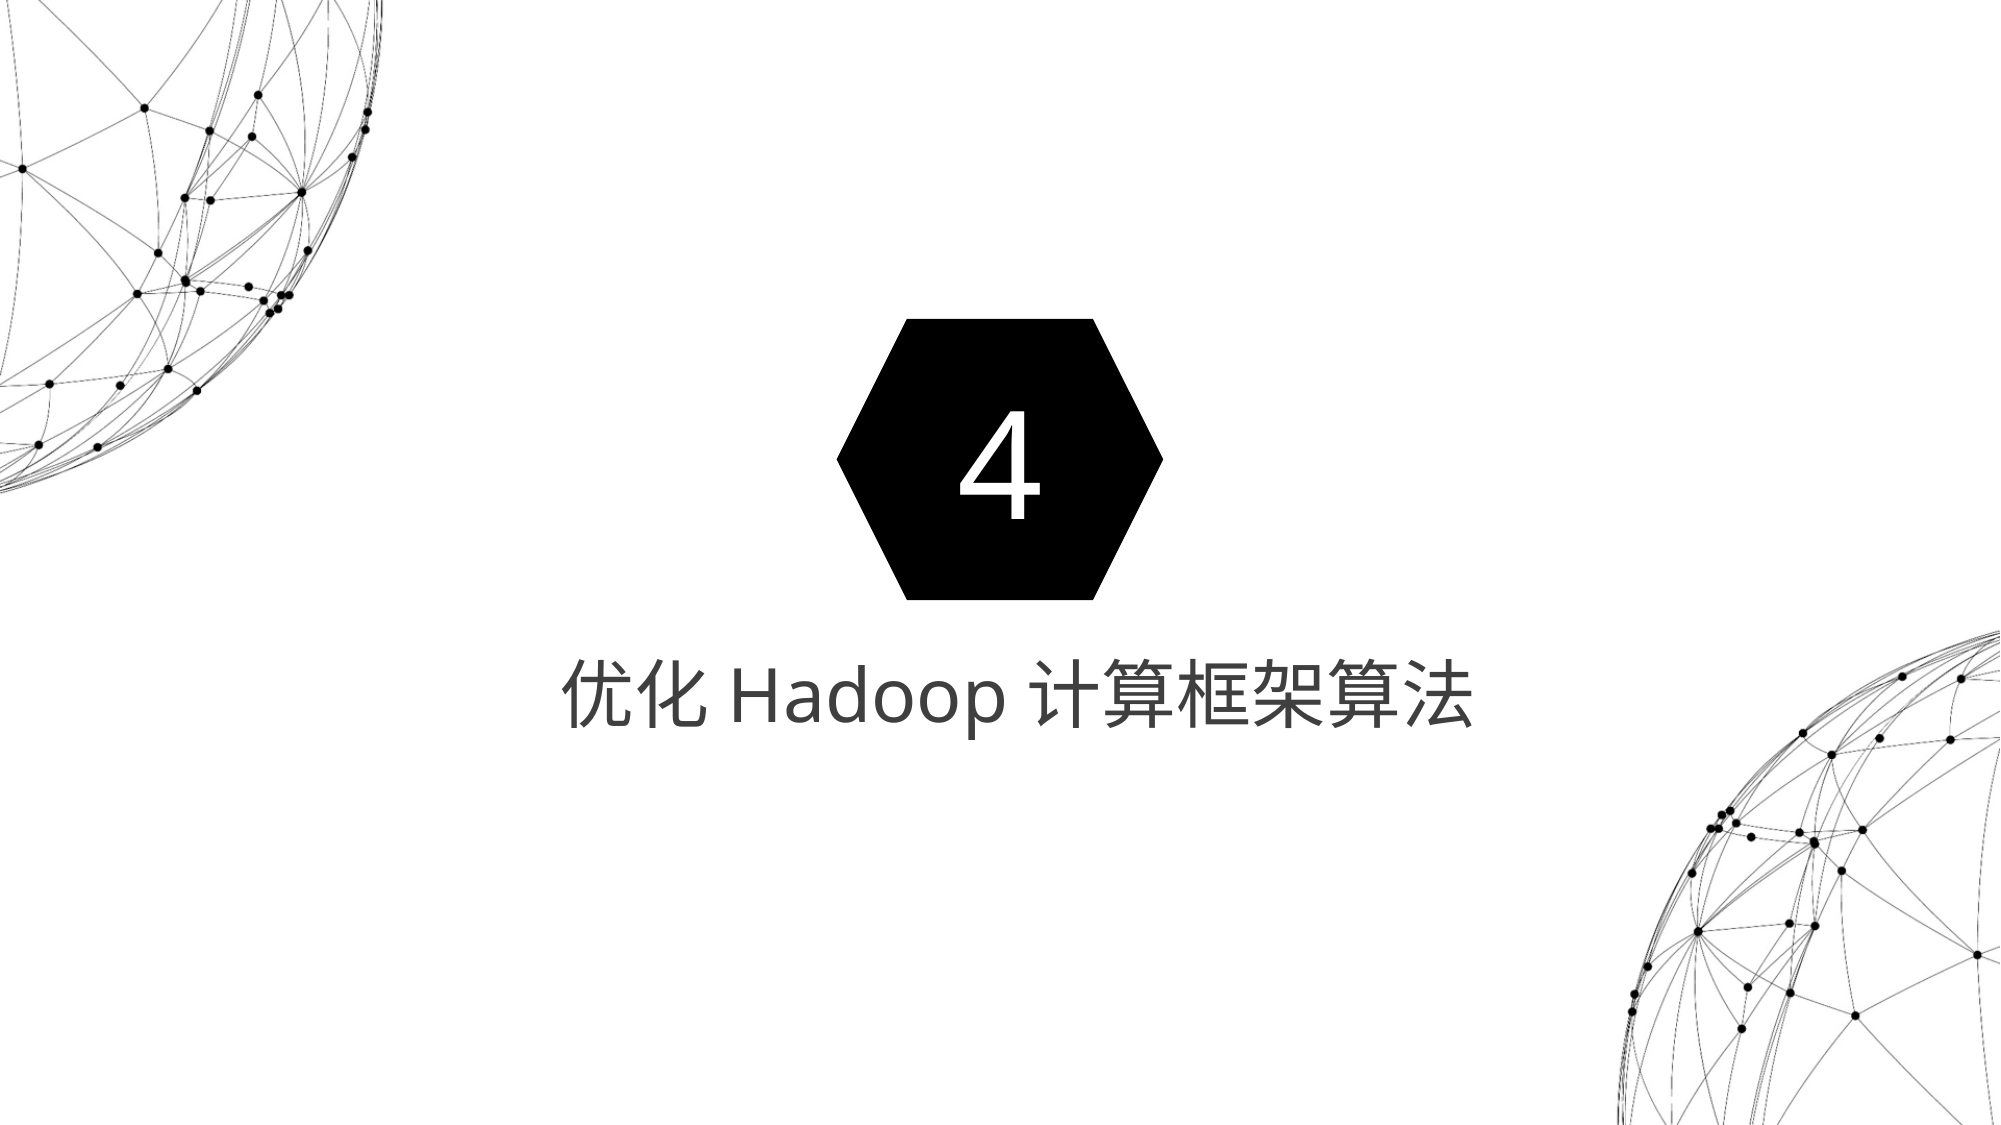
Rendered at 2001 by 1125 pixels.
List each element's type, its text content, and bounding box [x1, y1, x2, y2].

text_box 4 [835, 317, 1165, 602]
text_box 优化Hadoop计算框架算法 [545, 640, 1492, 746]
picture [0, 0, 2000, 1125]
